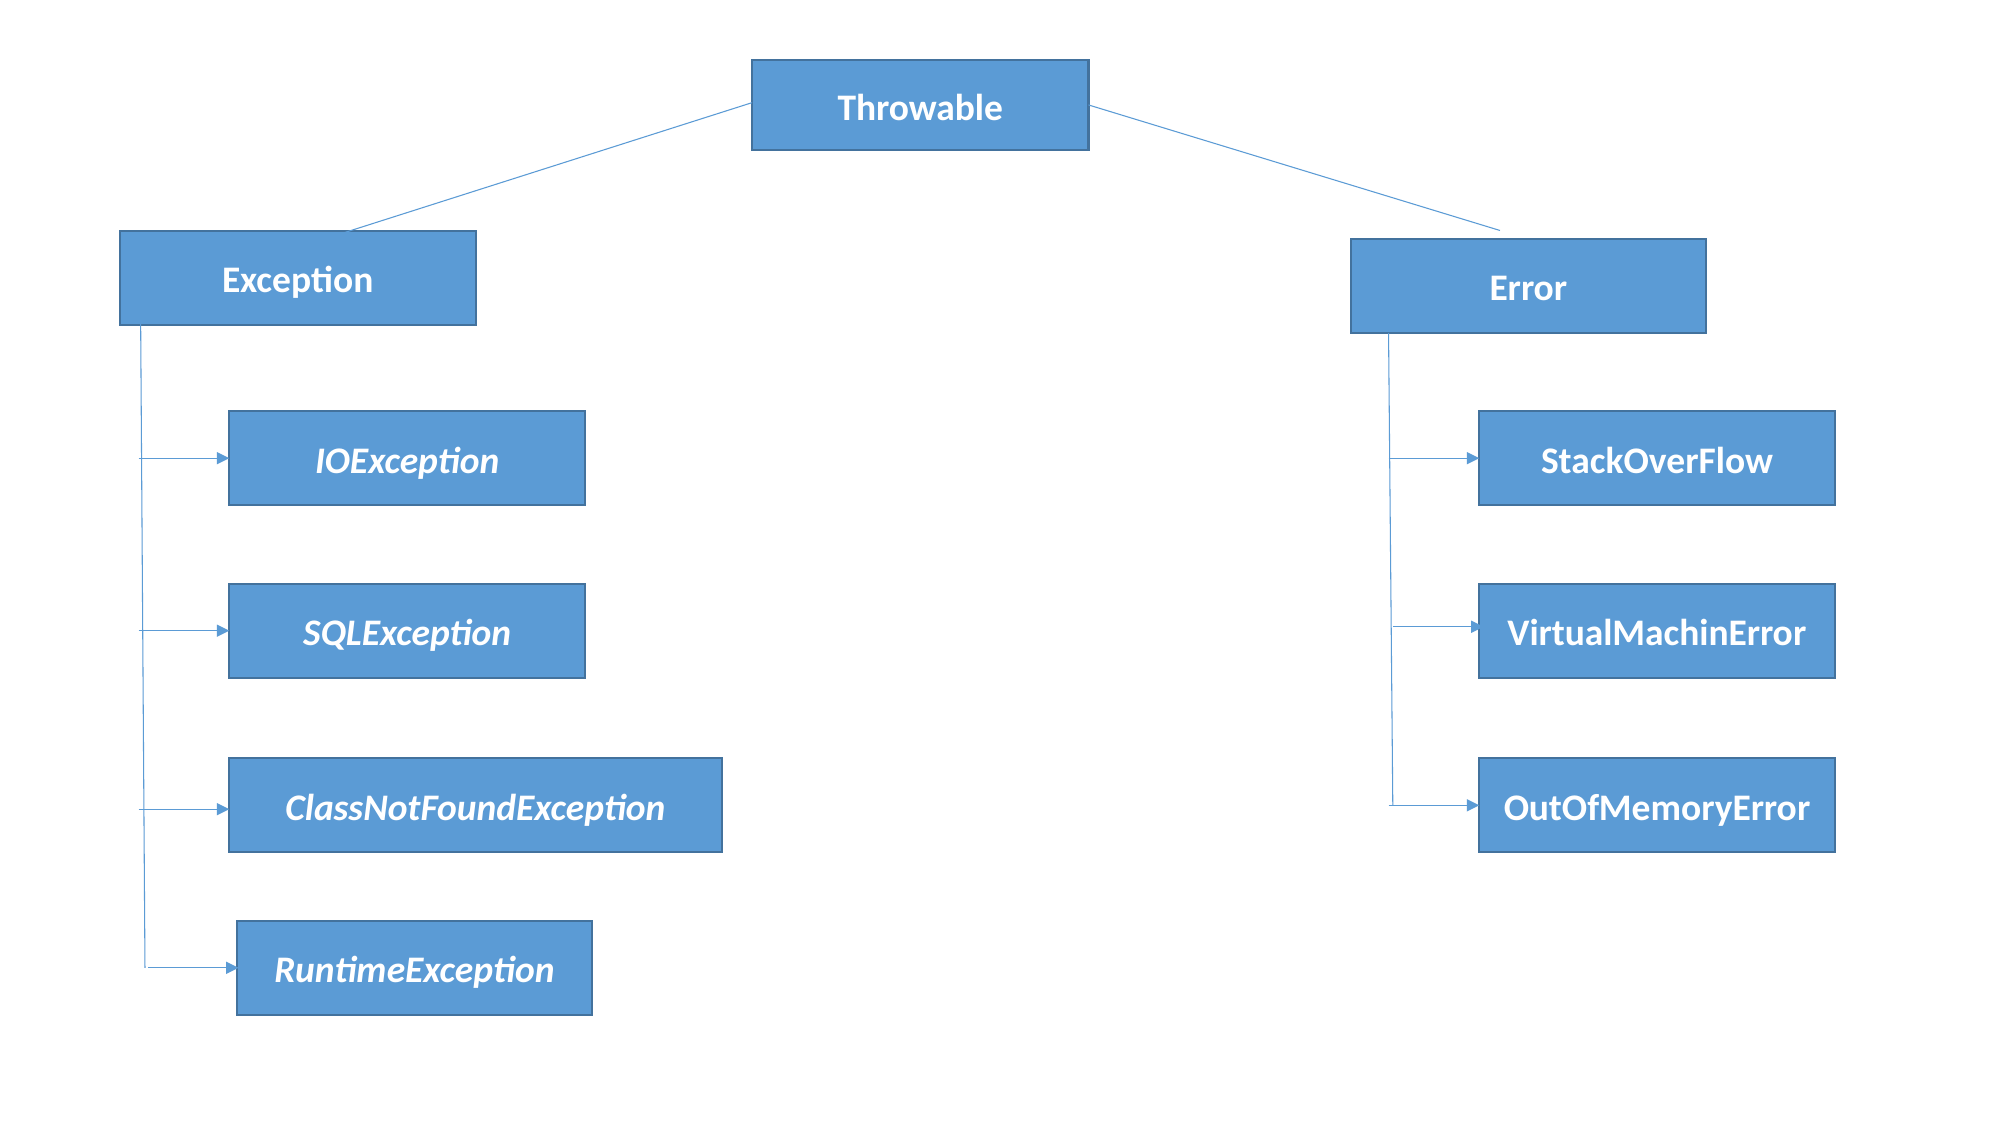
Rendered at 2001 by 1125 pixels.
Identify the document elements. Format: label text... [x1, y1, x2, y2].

text_box StackOverFlow [1478, 410, 1836, 506]
text_box RuntimeException [236, 920, 593, 1016]
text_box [1388, 459, 1393, 805]
text_box SQLException [228, 583, 586, 679]
text_box IOException [228, 410, 586, 506]
text_box Exception [119, 230, 477, 326]
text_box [140, 631, 146, 809]
text_box VirtualMachinError [1478, 583, 1836, 679]
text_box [140, 810, 146, 968]
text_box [1388, 332, 1393, 458]
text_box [1088, 104, 1500, 231]
text_box OutOfMemoryError [1478, 757, 1836, 853]
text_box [297, 102, 753, 248]
text_box Error [1350, 238, 1707, 334]
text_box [140, 323, 146, 458]
text_box Throwable [751, 59, 1090, 151]
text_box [140, 459, 146, 630]
text_box ClassNotFoundException [228, 757, 723, 853]
